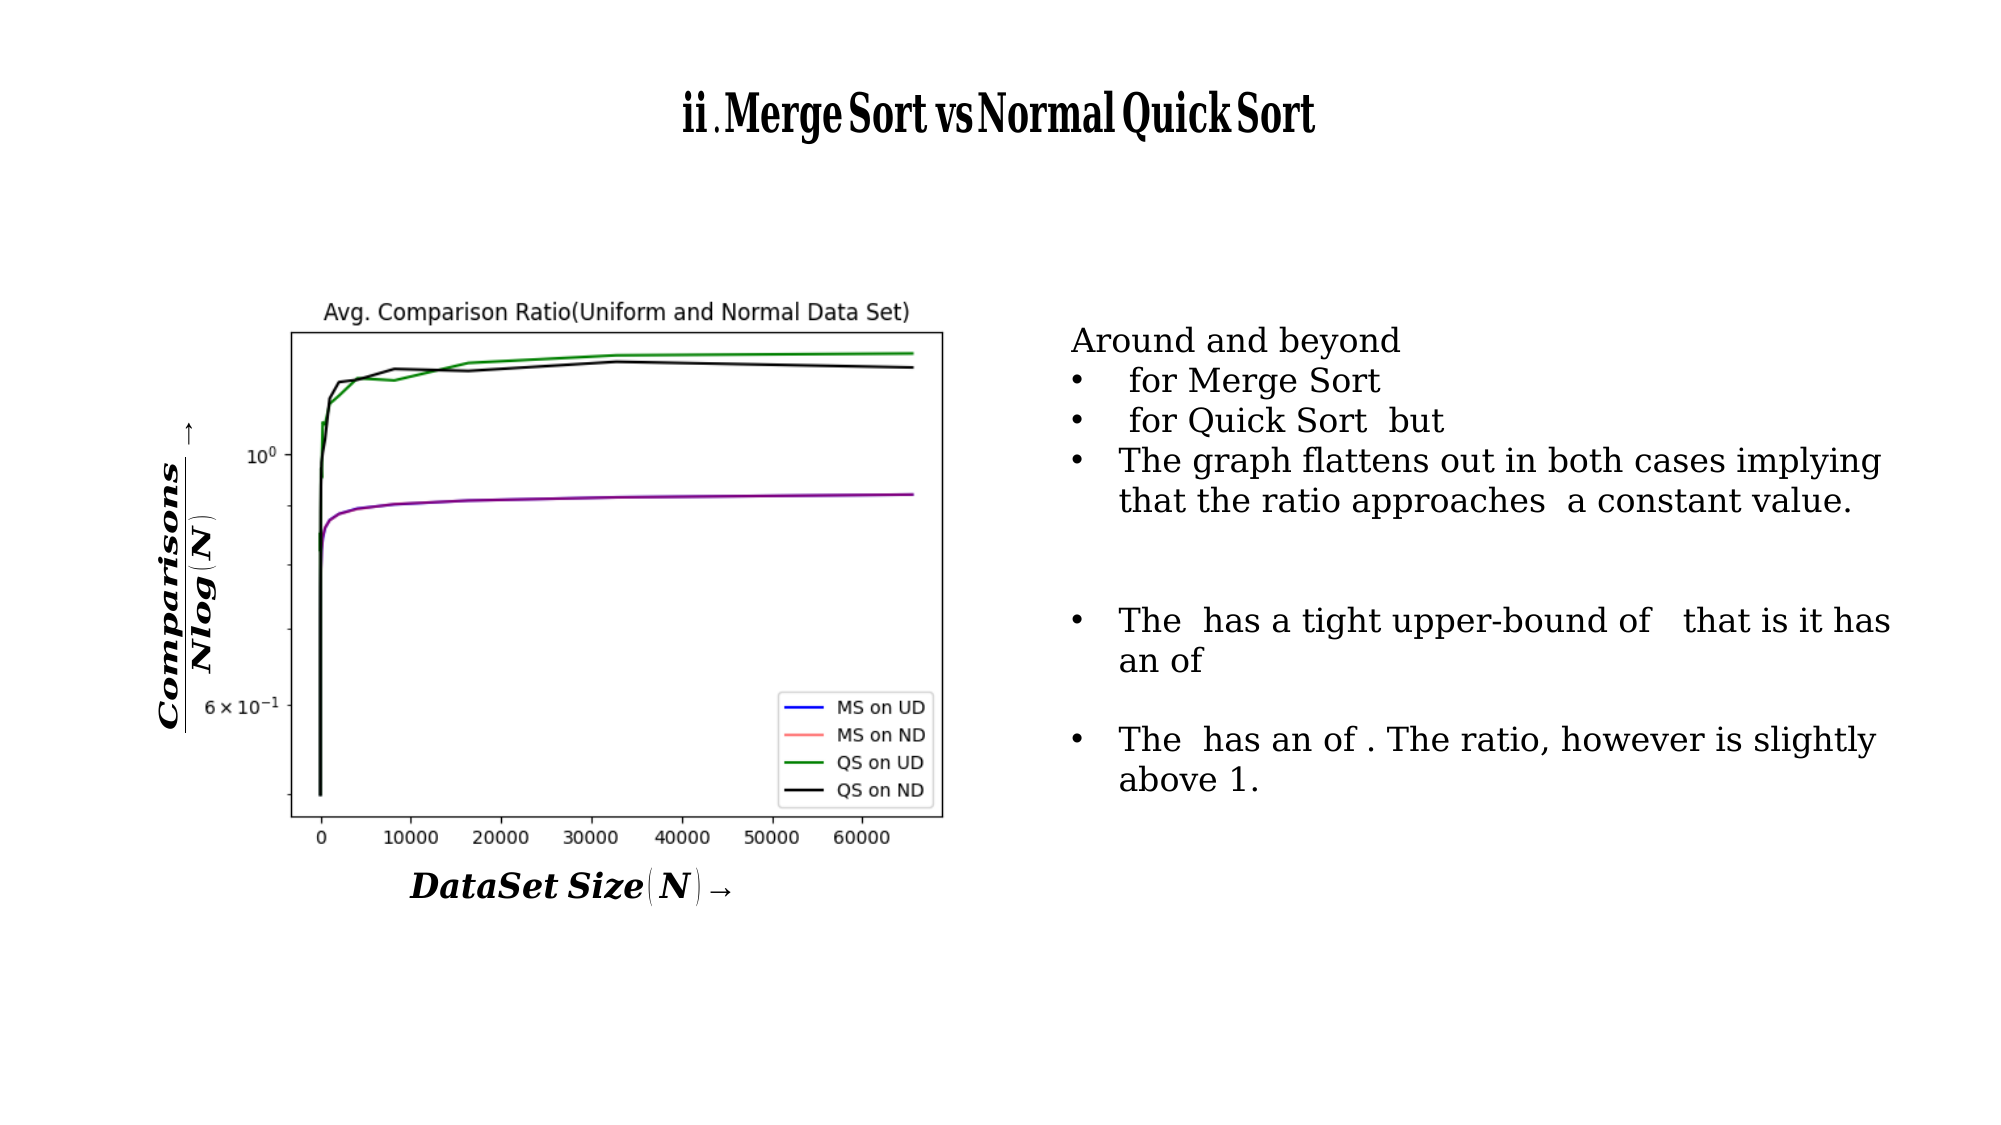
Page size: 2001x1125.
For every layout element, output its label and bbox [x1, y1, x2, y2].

text_box [155, 271, 1956, 927]
